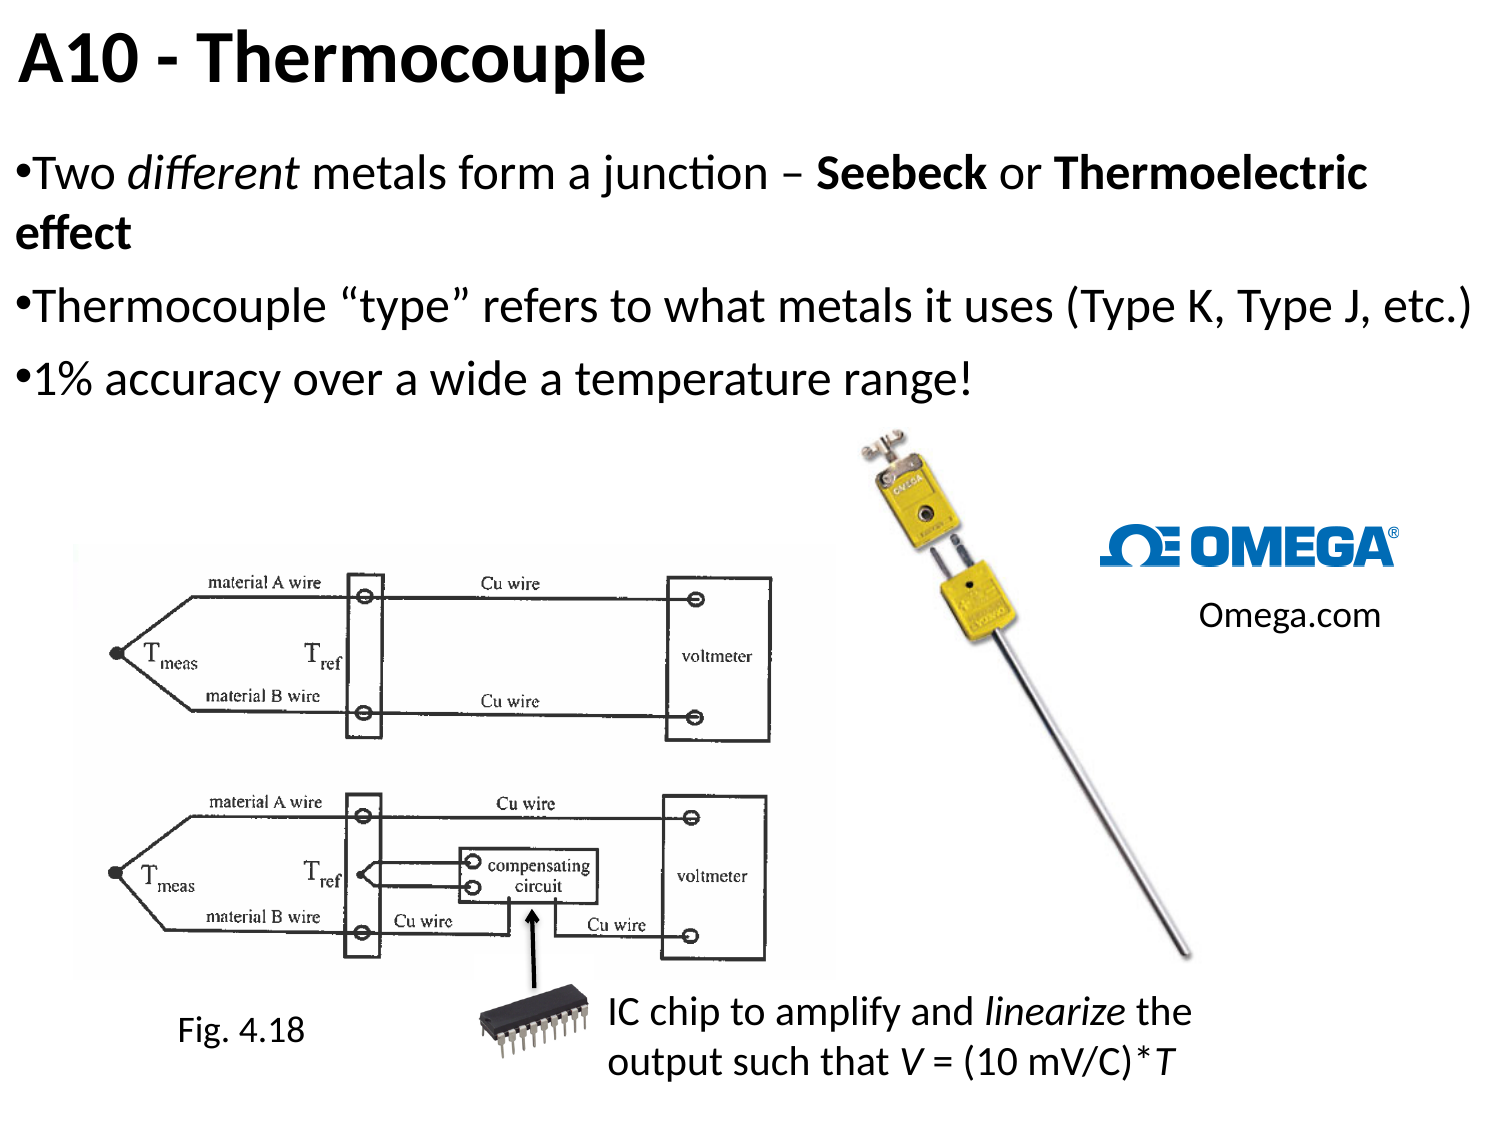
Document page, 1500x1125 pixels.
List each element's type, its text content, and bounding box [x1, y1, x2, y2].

text_box A10 - Thermocouple [3, 0, 663, 105]
picture [72, 427, 1399, 1075]
text_box Omega.com [1254, 582, 1398, 642]
text_box IC chip to amplify and linearize the output such that V = (10 mV/C)*T [592, 976, 1218, 1092]
text_box Fig. 4.18 [162, 997, 321, 1057]
text_box Two different metals form a junction – Seebeck or Thermoelectric effect Thermocouple “type” refers to what metals it uses (Type K, Type J, etc.) 1% accuracy over a wide a temperature range! [0, 132, 1500, 413]
